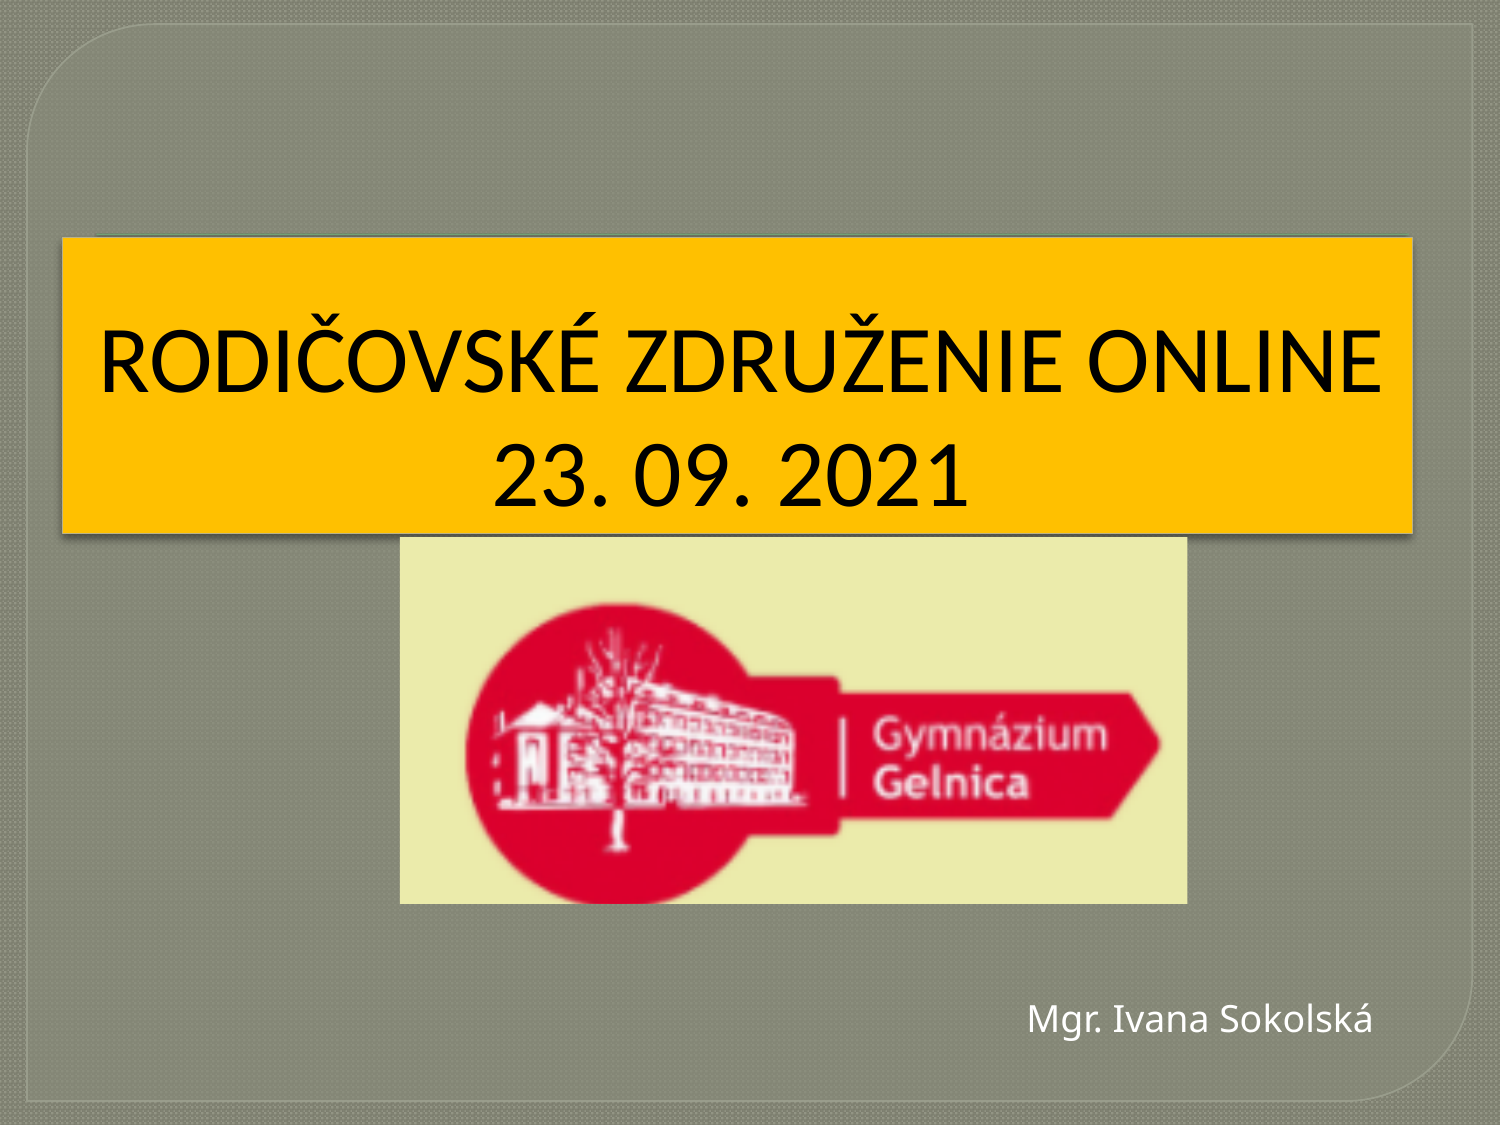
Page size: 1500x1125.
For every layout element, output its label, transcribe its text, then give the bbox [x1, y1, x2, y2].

picture [399, 537, 1188, 904]
text_box Mgr. Ivana Sokolská [1011, 987, 1389, 1048]
title RODIČOVSKÉ ZDRUŽENIE ONLINE 23. 09. 2021 [62, 237, 1413, 534]
